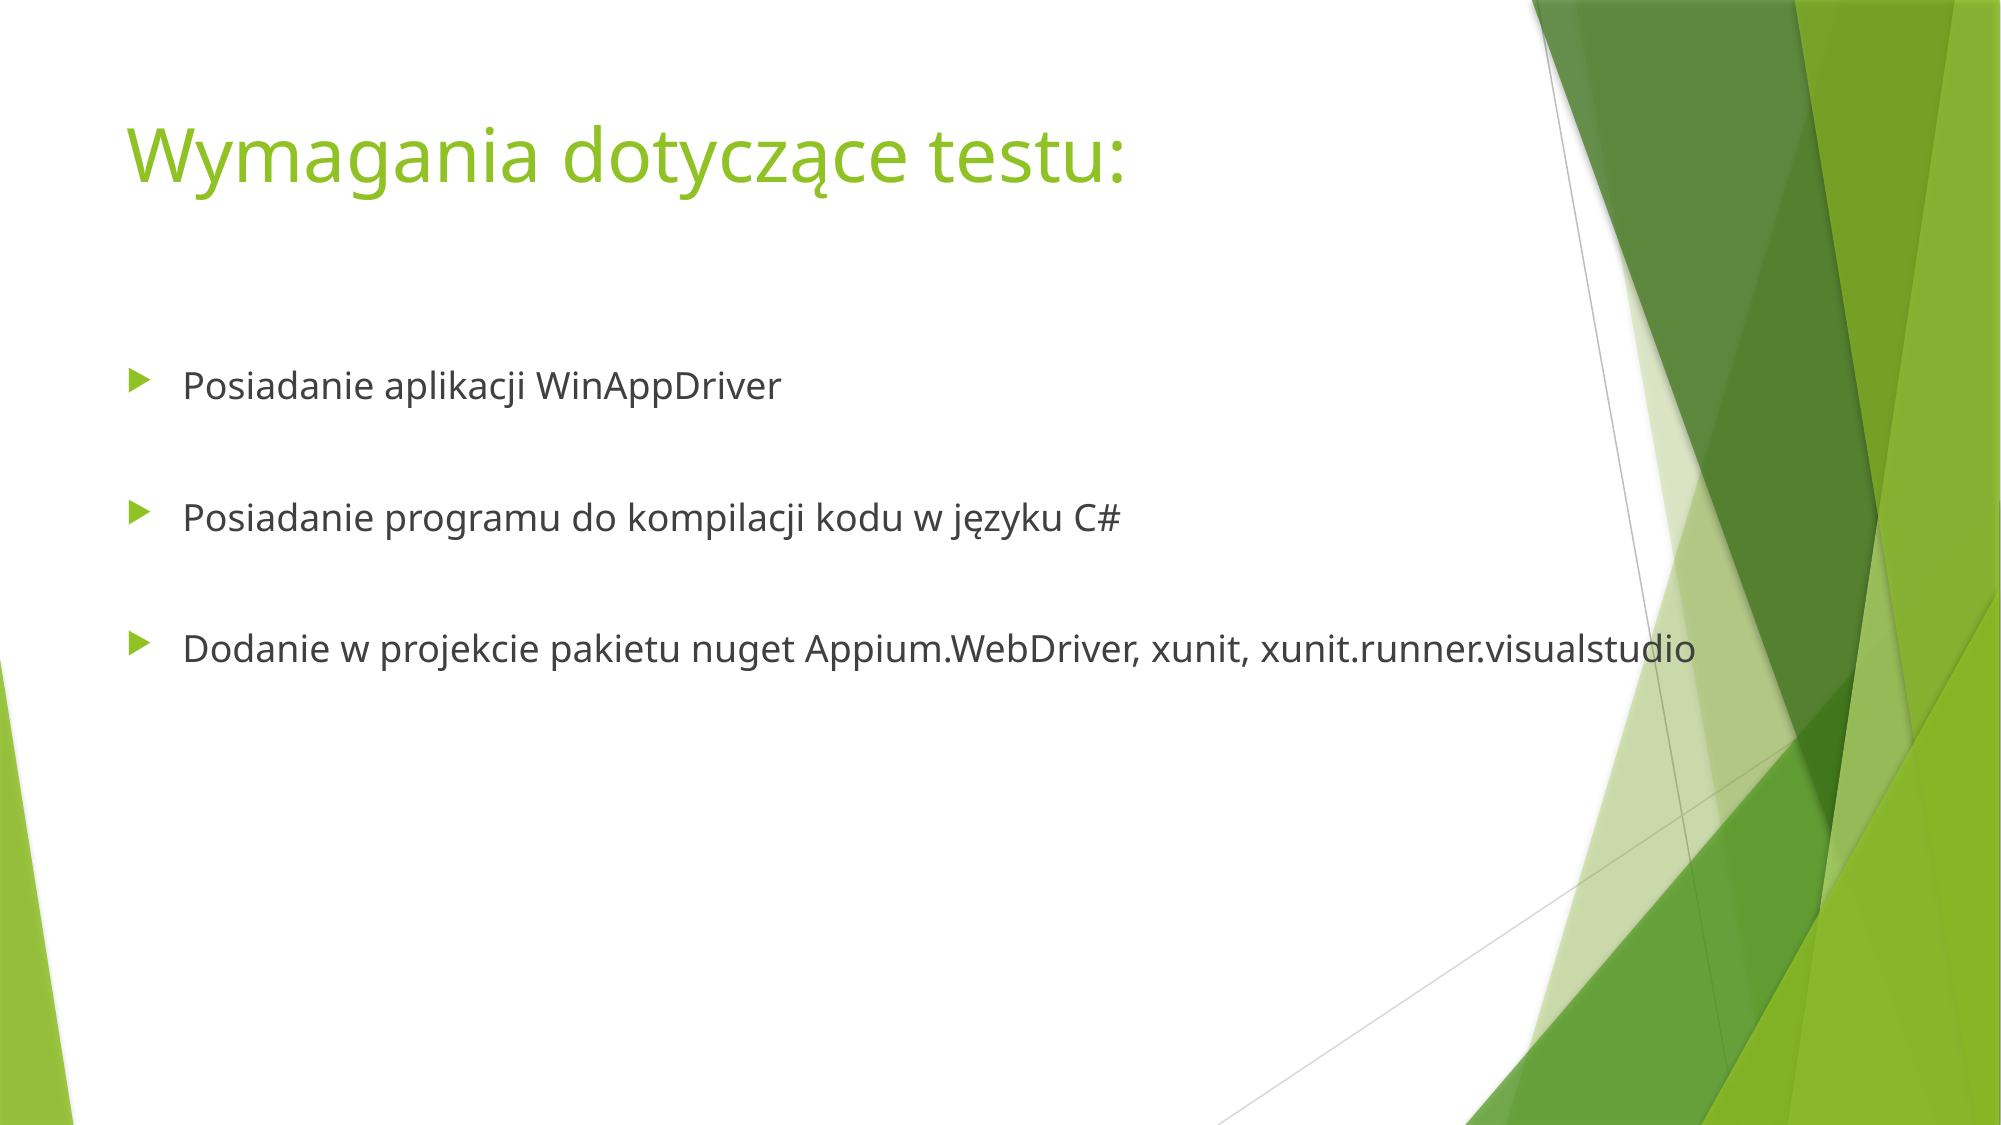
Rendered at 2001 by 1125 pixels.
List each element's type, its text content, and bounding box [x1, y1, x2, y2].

title Wymagania dotyczące testu: [111, 99, 1522, 317]
list Posiadanie aplikacji WinAppDriver Posiadanie programu do kompilacji kodu w języku C# Dodanie w projekcie pakietu nuget Appium.WebDriver, xunit, xunit.runner.visualstudio [111, 354, 1730, 992]
